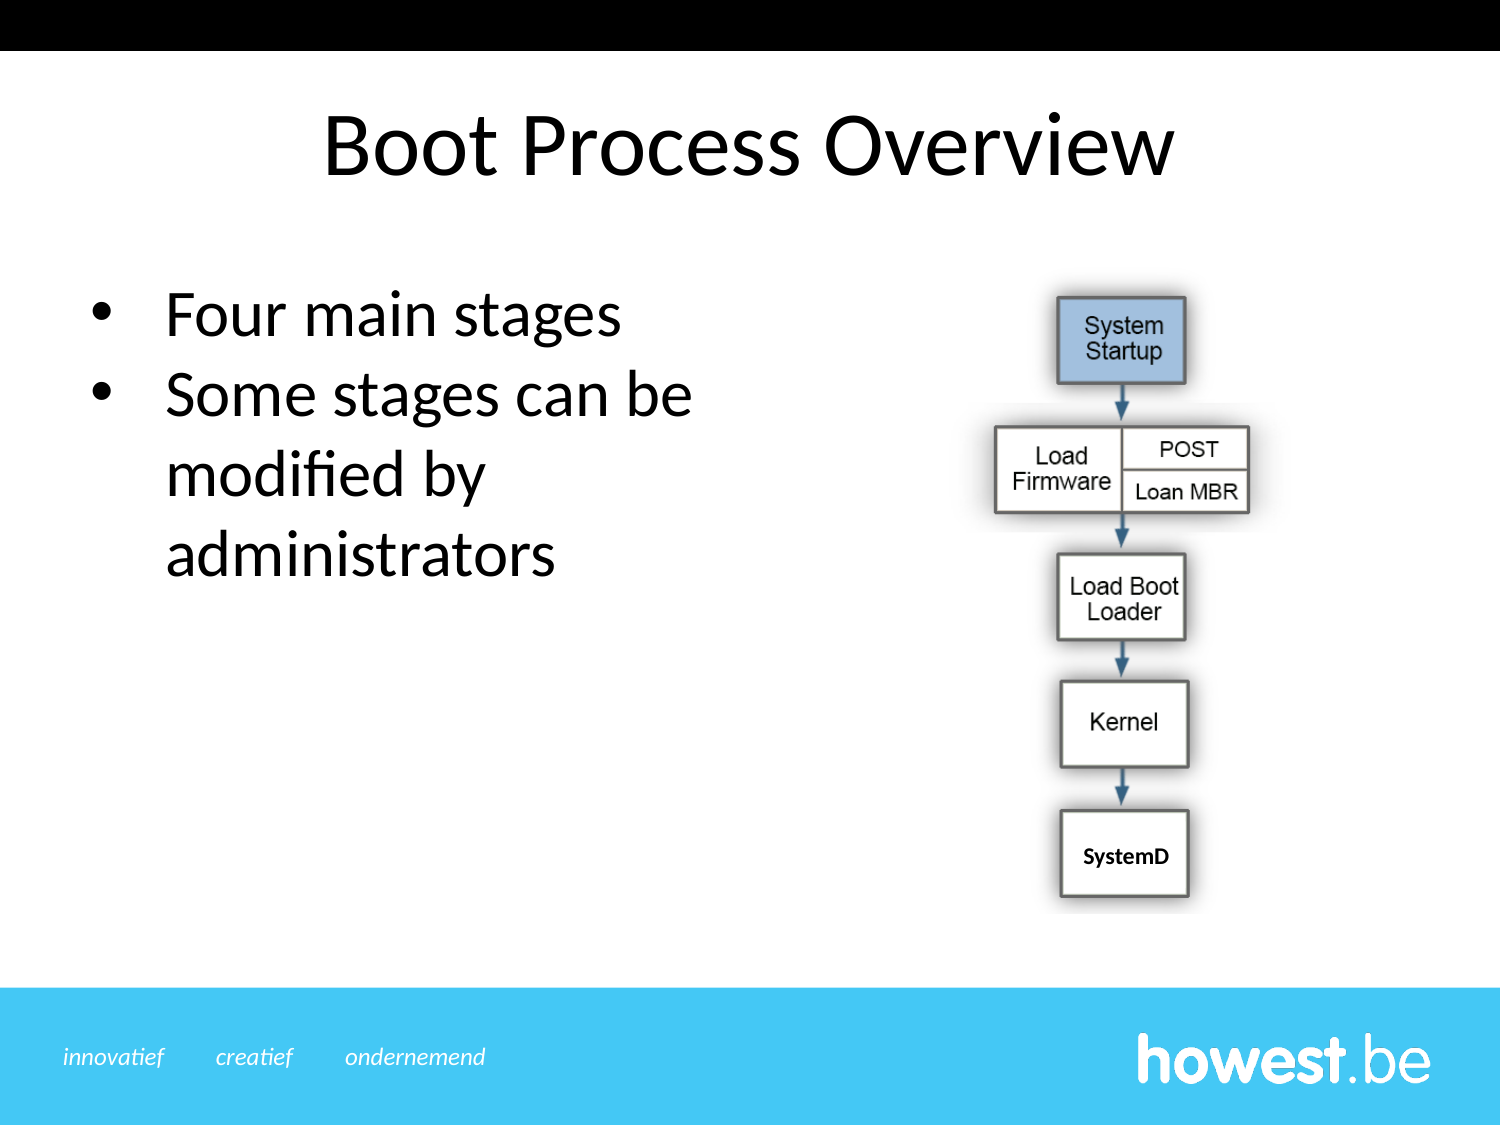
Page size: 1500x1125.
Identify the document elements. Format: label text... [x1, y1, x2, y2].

picture [1092, 1000, 1470, 1125]
picture [799, 262, 1425, 933]
text_box Four main stages Some stages can be modified by administrators [75, 262, 775, 1005]
text_box Boot Process Overview [75, 45, 1425, 233]
